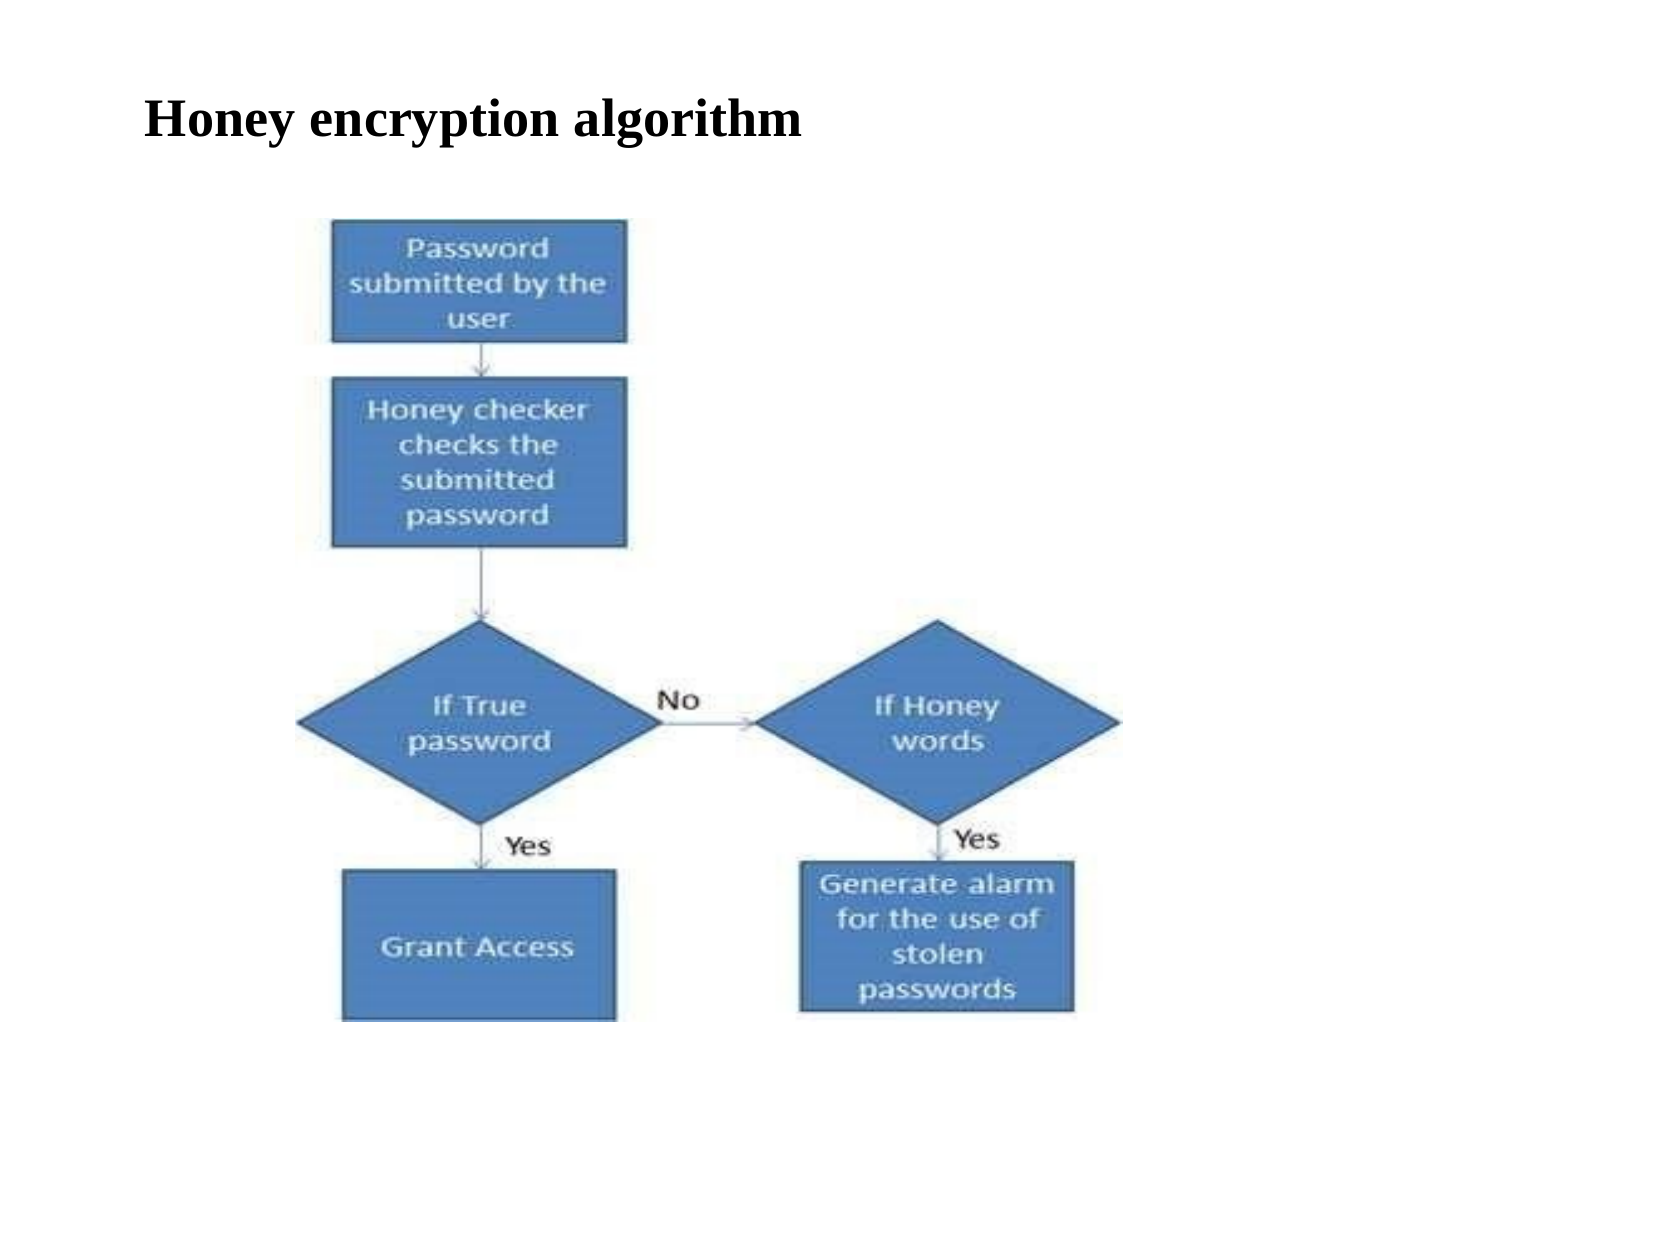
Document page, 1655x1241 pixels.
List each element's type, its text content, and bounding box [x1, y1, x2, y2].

picture [294, 218, 1123, 1022]
title Honey encryption algorithm [142, 80, 804, 290]
